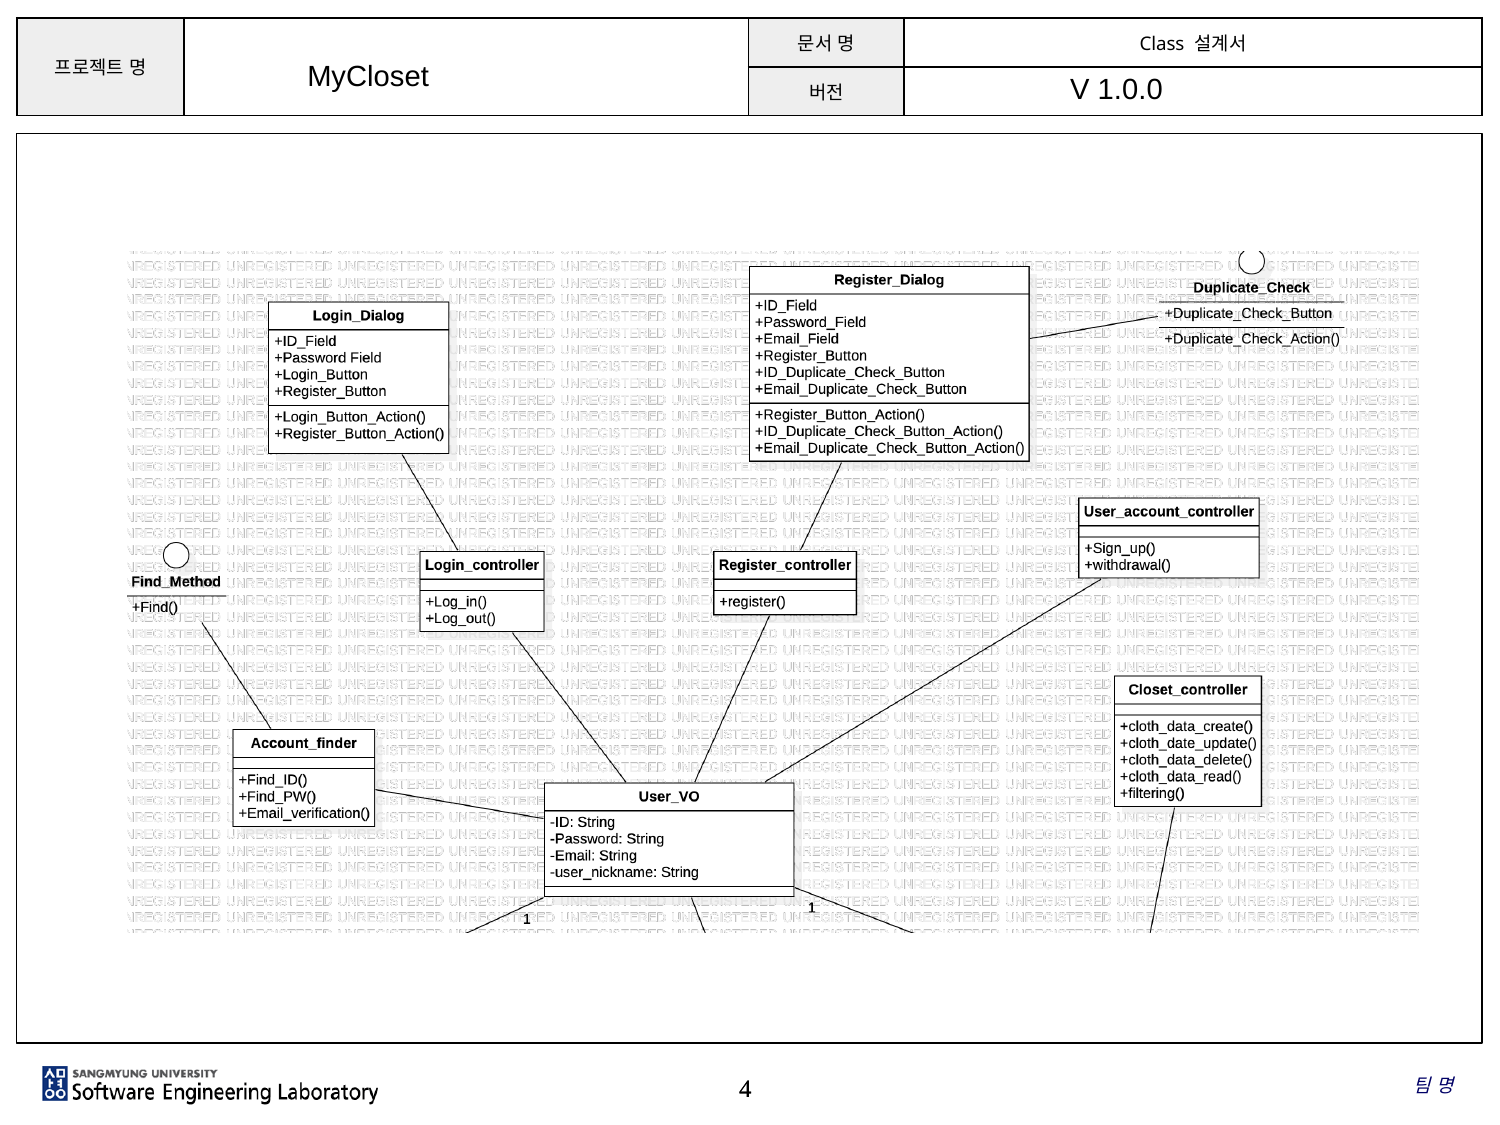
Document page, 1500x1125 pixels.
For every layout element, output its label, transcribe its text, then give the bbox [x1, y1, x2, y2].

text_box V 1.0.0 [1055, 74, 1342, 101]
picture [42, 1066, 382, 1106]
picture [127, 251, 1419, 933]
footer 팀 명 [994, 1060, 1454, 1110]
text_box MyCloset [292, 49, 445, 100]
